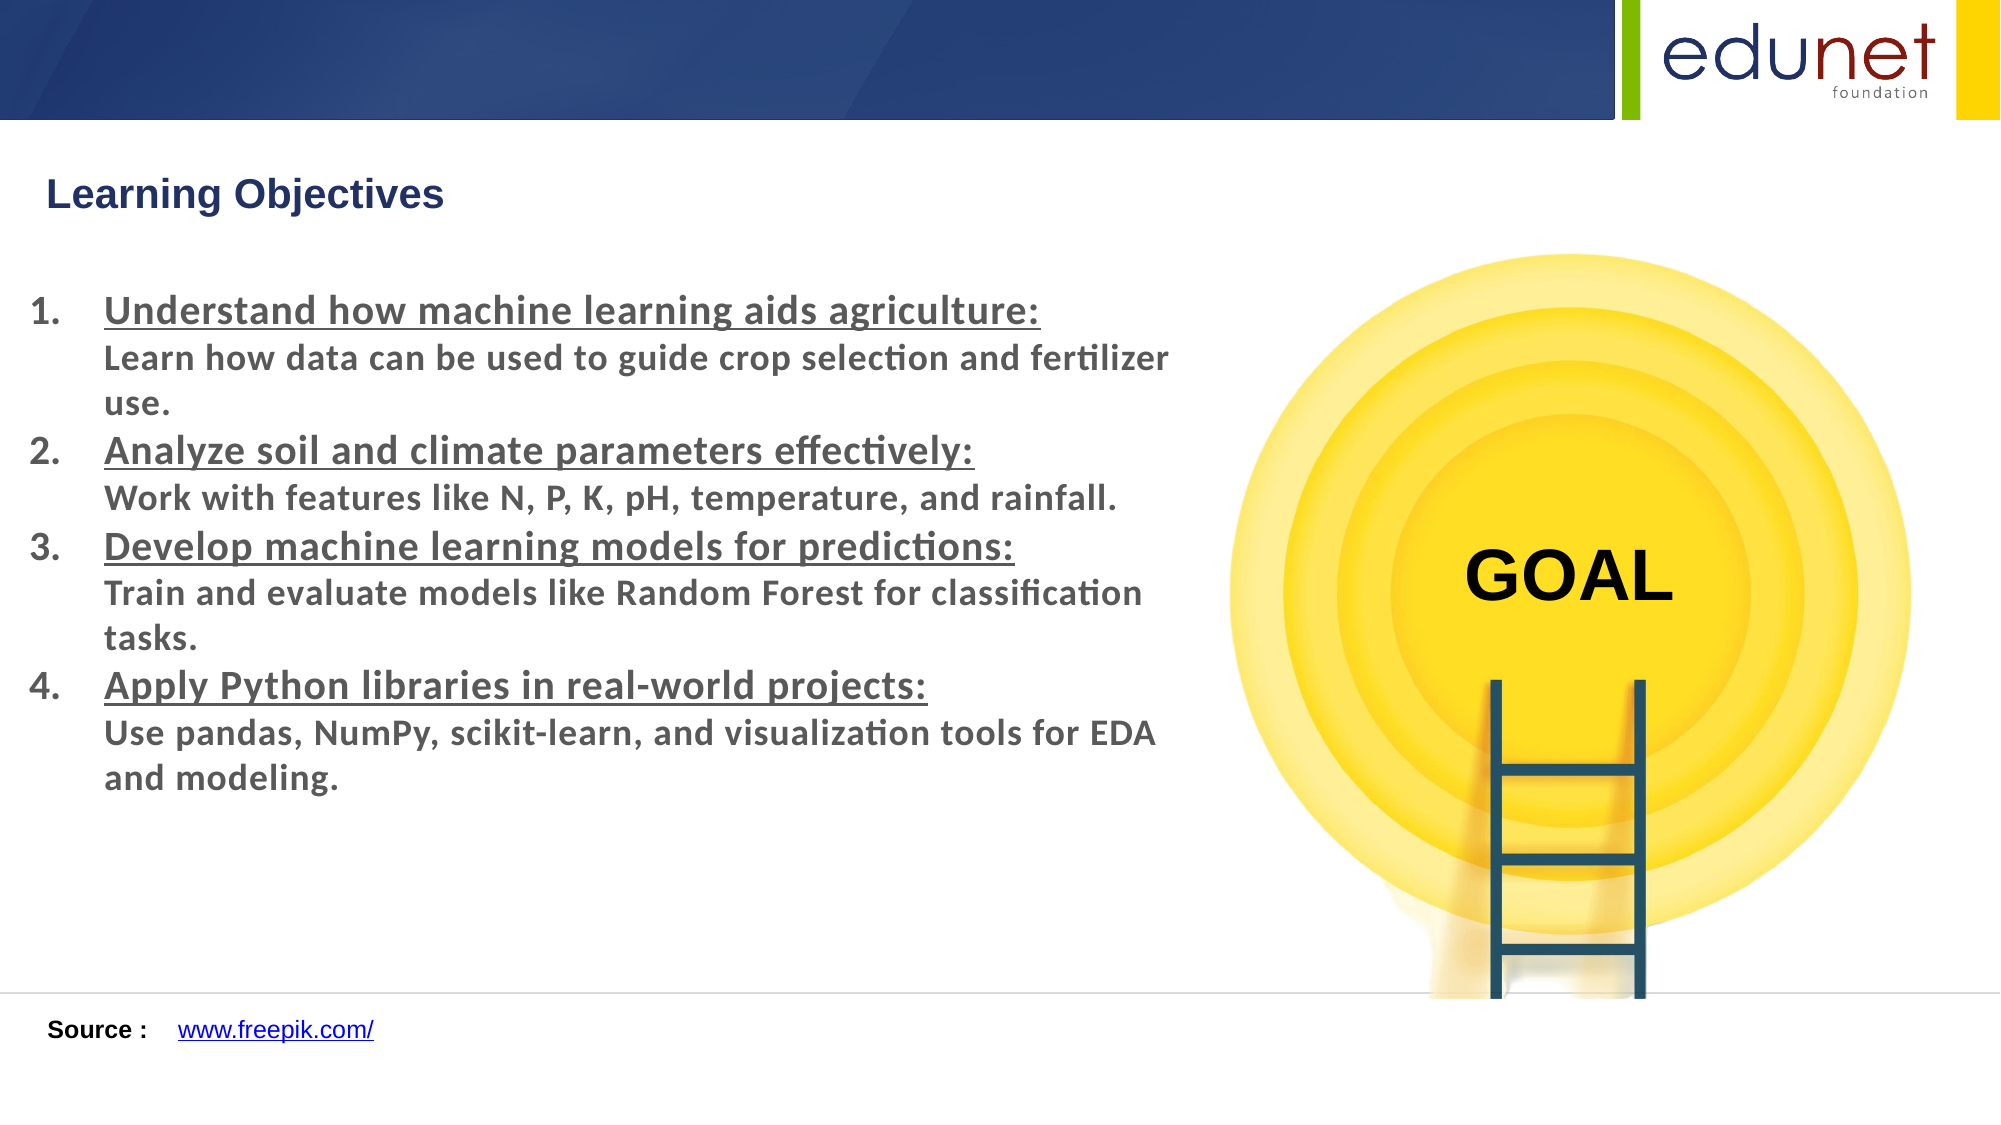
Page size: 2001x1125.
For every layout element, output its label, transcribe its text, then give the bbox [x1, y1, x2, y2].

text_box Understand how machine learning aids agriculture: Learn how data can be used to guide crop selection and fertilizer use. Analyze soil and climate parameters effectively: Work with features like N, P, K, pH, temperature, and rainfall. Develop machine learning models for predictions: Train and evaluate models like Random Forest for classification tasks. Apply Python libraries in real-world projects: Use pandas, NumPy, scikit-learn, and visualization tools for EDA and modeling. [14, 275, 1198, 806]
text_box Learning Objectives [31, 159, 467, 225]
text_box Source : [32, 1006, 163, 1052]
picture [1652, 12, 1948, 108]
picture [1203, 238, 1943, 1000]
text_box www.freepik.com/ [163, 1006, 466, 1052]
